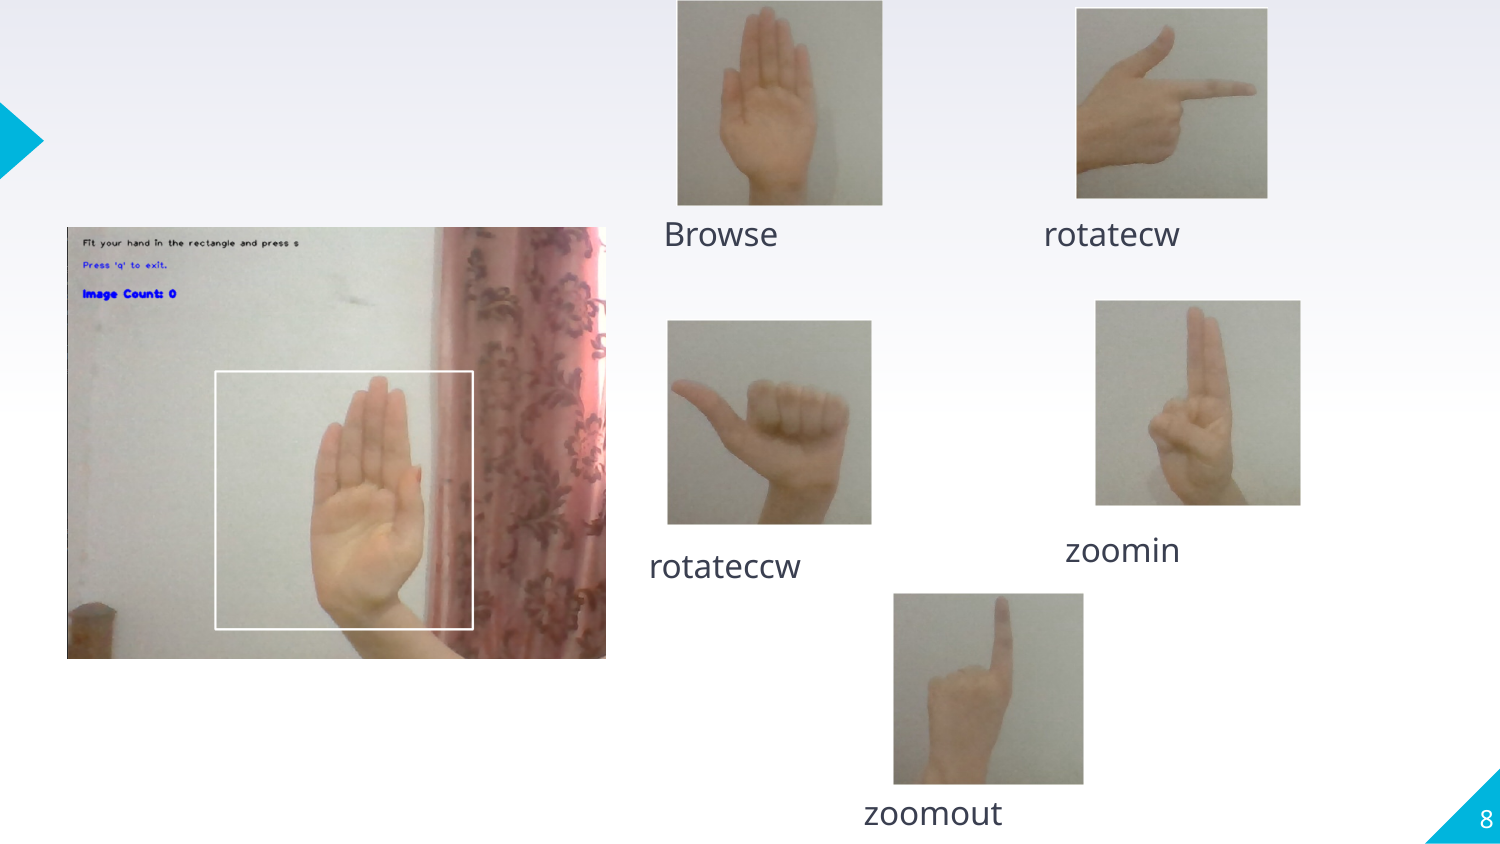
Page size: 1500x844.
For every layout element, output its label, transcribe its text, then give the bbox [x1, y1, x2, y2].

text_box Browse [648, 205, 986, 261]
slide_number ‹#› [1418, 760, 1494, 838]
picture [66, 227, 606, 659]
picture [676, 0, 883, 206]
text_box zoomout [848, 784, 1186, 840]
text_box rotateccw [633, 537, 971, 593]
picture [1075, 6, 1268, 199]
picture [1094, 299, 1301, 506]
text_box zoomin [1049, 521, 1387, 577]
picture [892, 592, 1085, 785]
picture [665, 318, 873, 525]
text_box rotatecw [1028, 205, 1366, 261]
